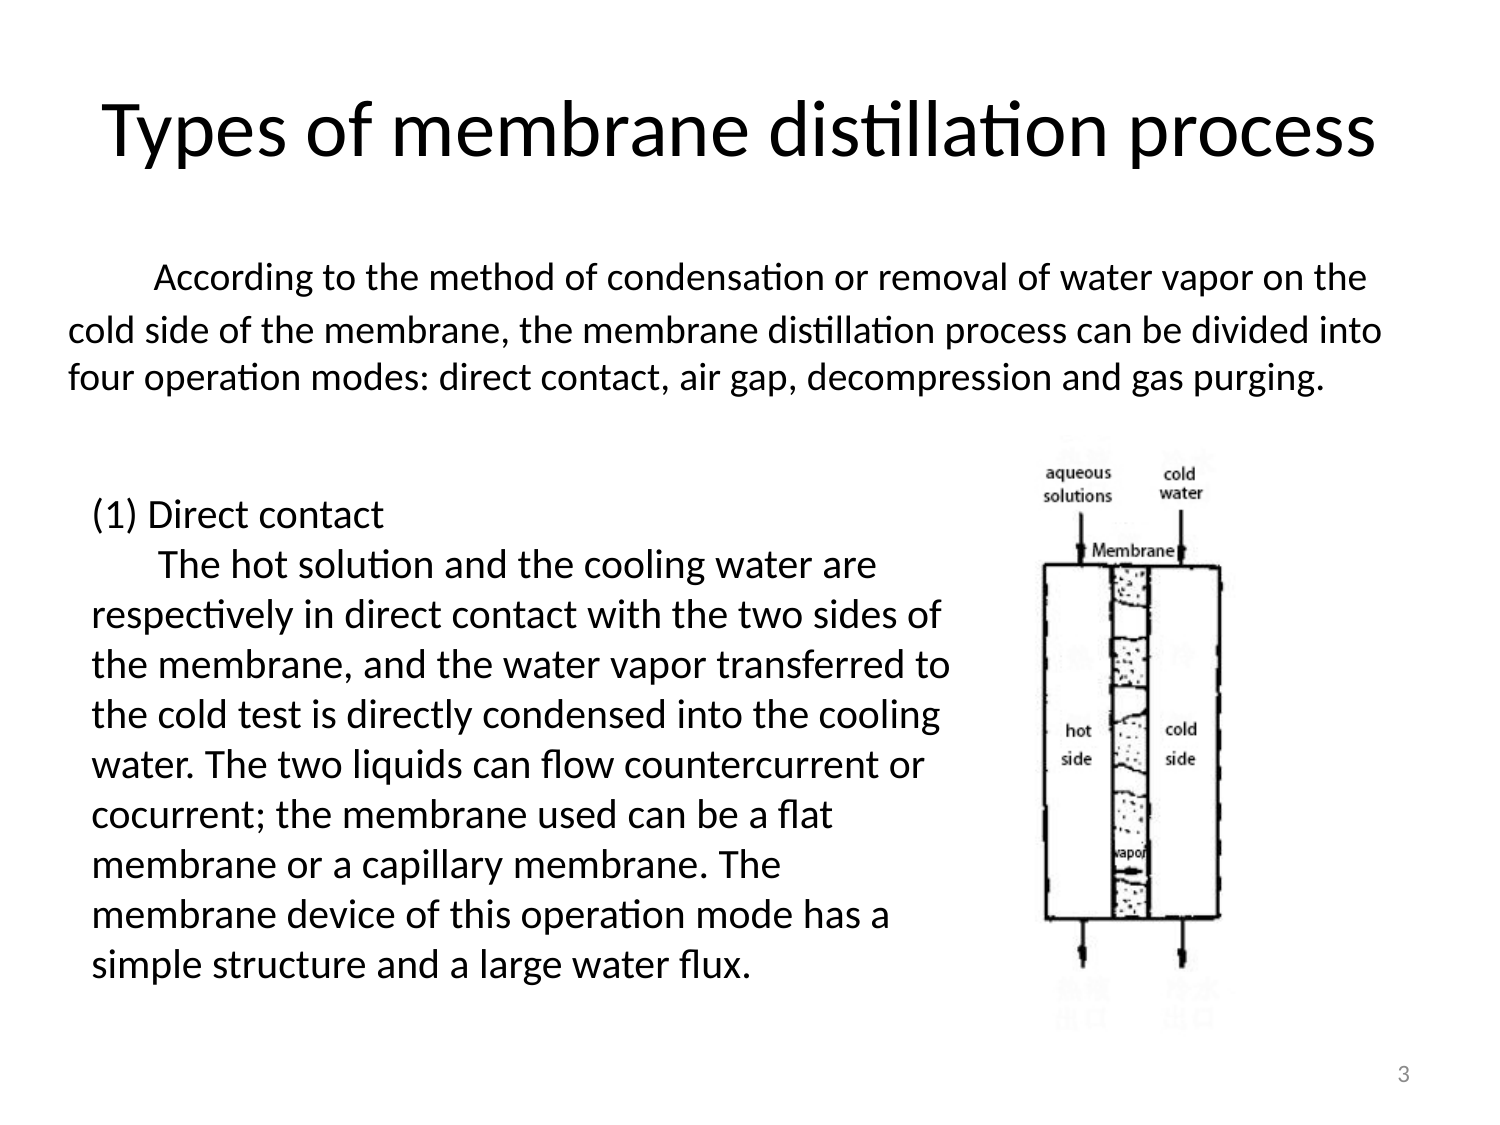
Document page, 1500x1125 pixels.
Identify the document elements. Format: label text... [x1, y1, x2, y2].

text_box (1) Direct contact The hot solution and the cooling water are respectively in direct contact with the two sides of the membrane, and the water vapor transferred to the cold test is directly condensed into the cooling water. The two liquids can flow countercurrent or cocurrent; the membrane used can be a flat membrane or a capillary membrane. The membrane device of this operation mode has a simple structure and a large water flux. [76, 479, 975, 995]
list According to the method of condensation or removal of water vapor on the cold side of the membrane, the membrane distillation process can be divided into four operation modes: direct contact, air gap, decompression and gas purging. [53, 219, 1404, 421]
slide_number 3 [1074, 1042, 1425, 1103]
title Types of membrane distillation process [64, 30, 1415, 219]
picture [997, 435, 1246, 1044]
